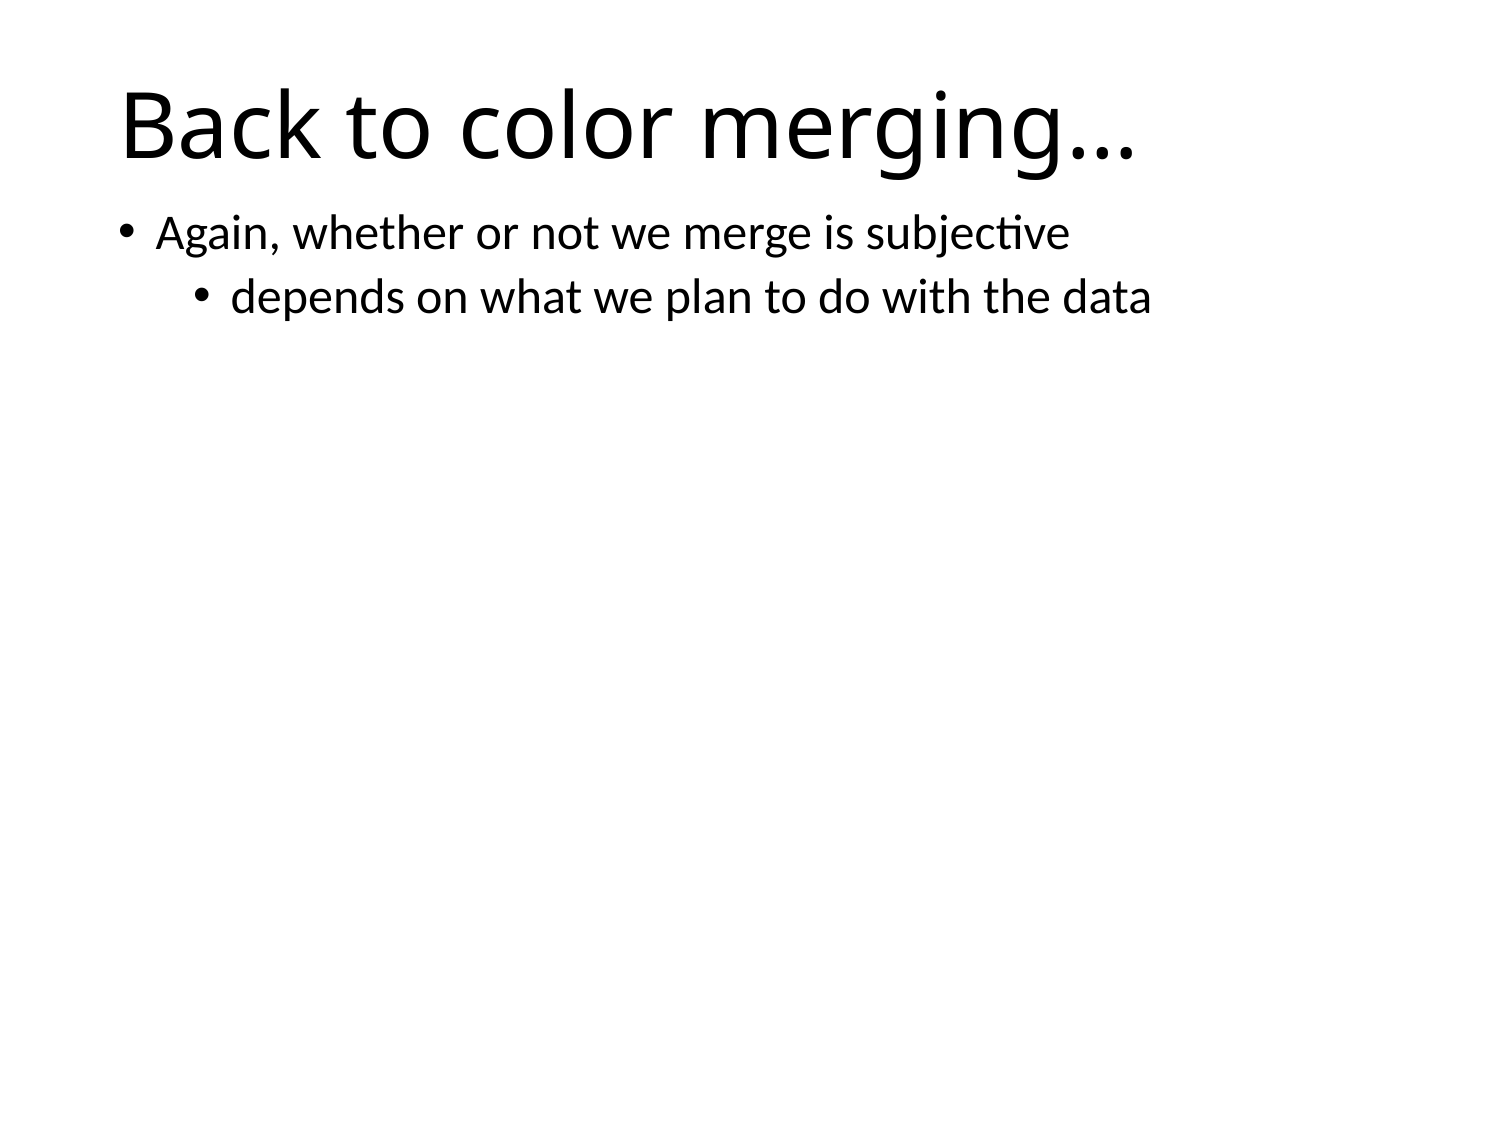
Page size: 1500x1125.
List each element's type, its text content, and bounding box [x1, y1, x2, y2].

title Back to color merging… [103, 59, 1397, 198]
list Again, whether or not we merge is subjective depends on what we plan to do with the data [103, 198, 1397, 1014]
